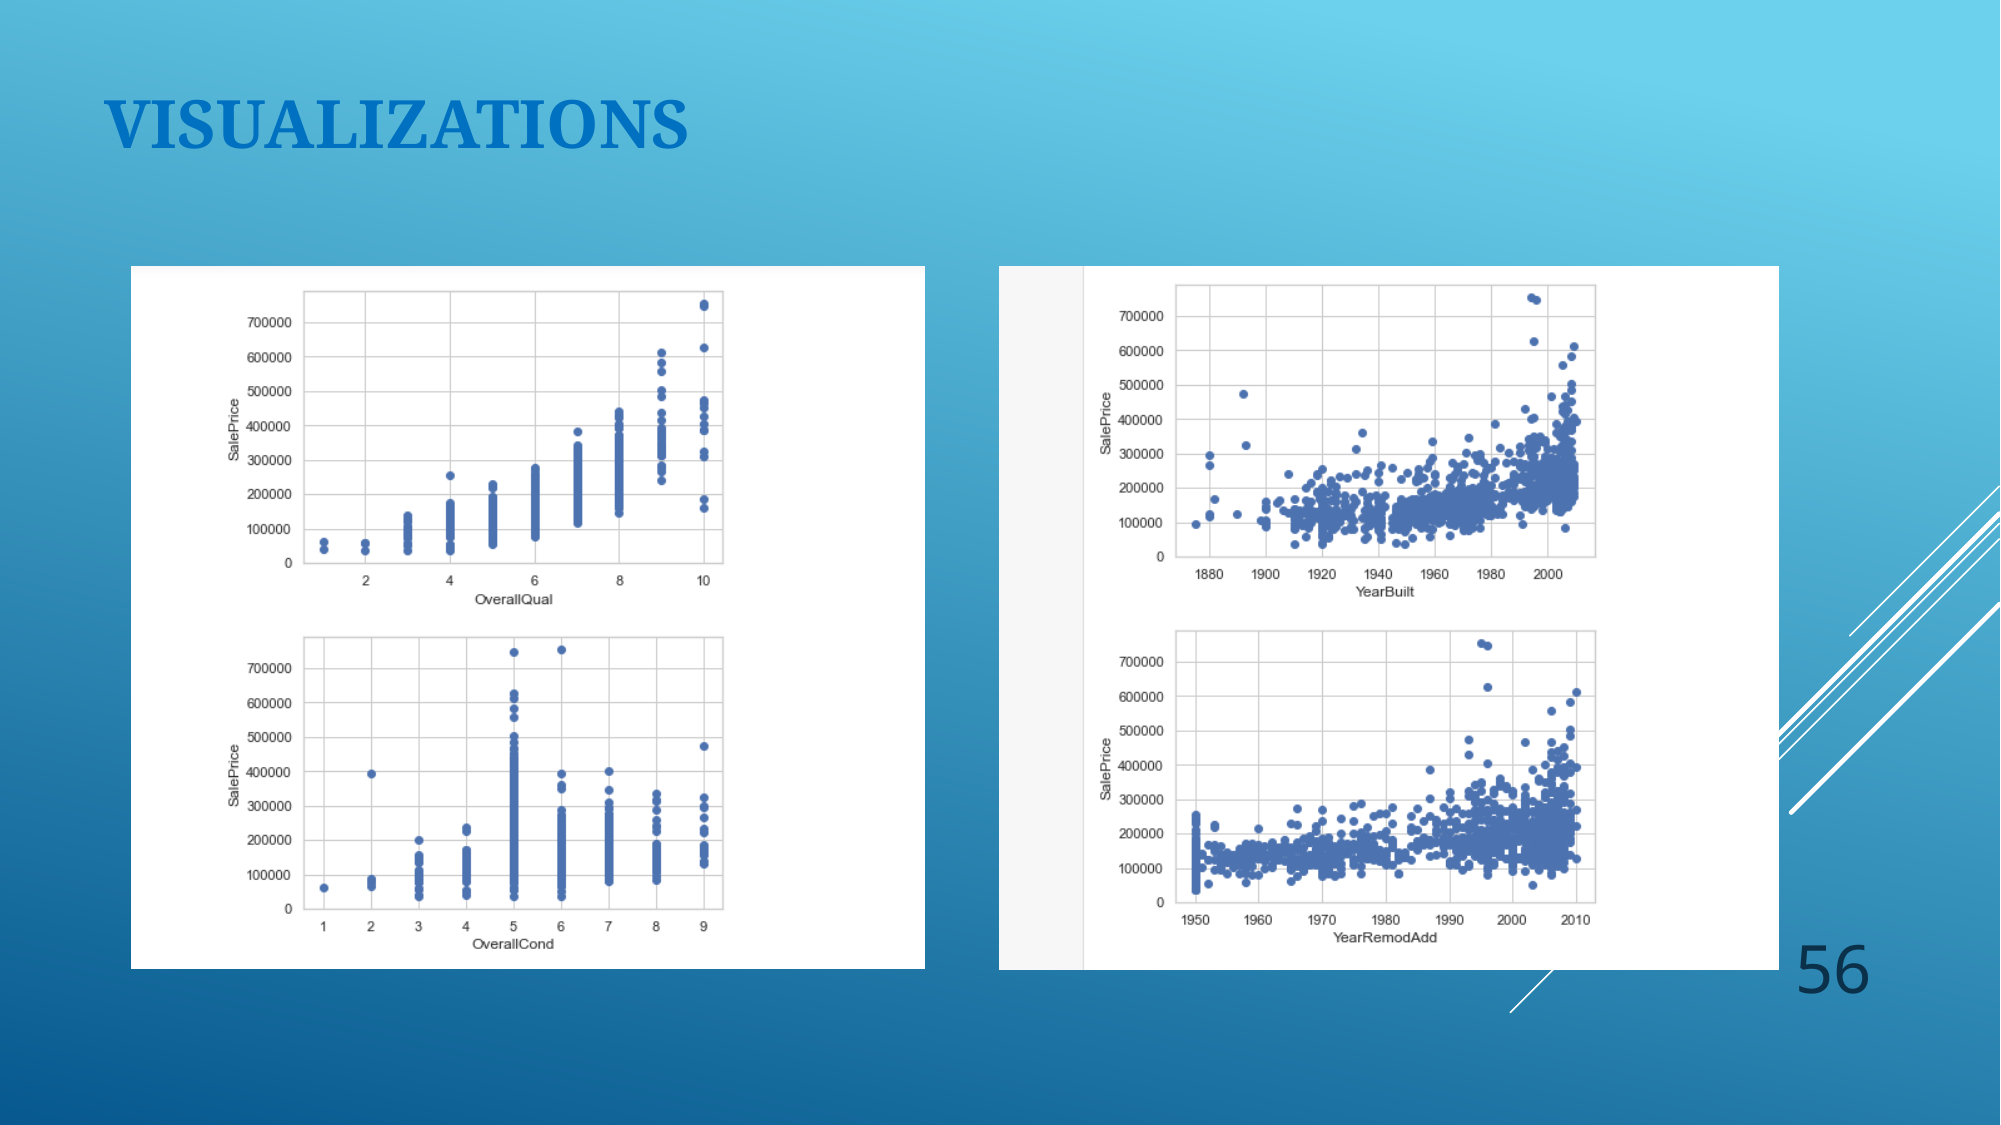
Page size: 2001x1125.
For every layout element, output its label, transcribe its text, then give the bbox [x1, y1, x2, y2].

text_box VISUALIZATIONS [89, 74, 1673, 170]
slide_number 56 [1700, 915, 1888, 1025]
picture [999, 266, 1779, 970]
picture [131, 266, 926, 969]
